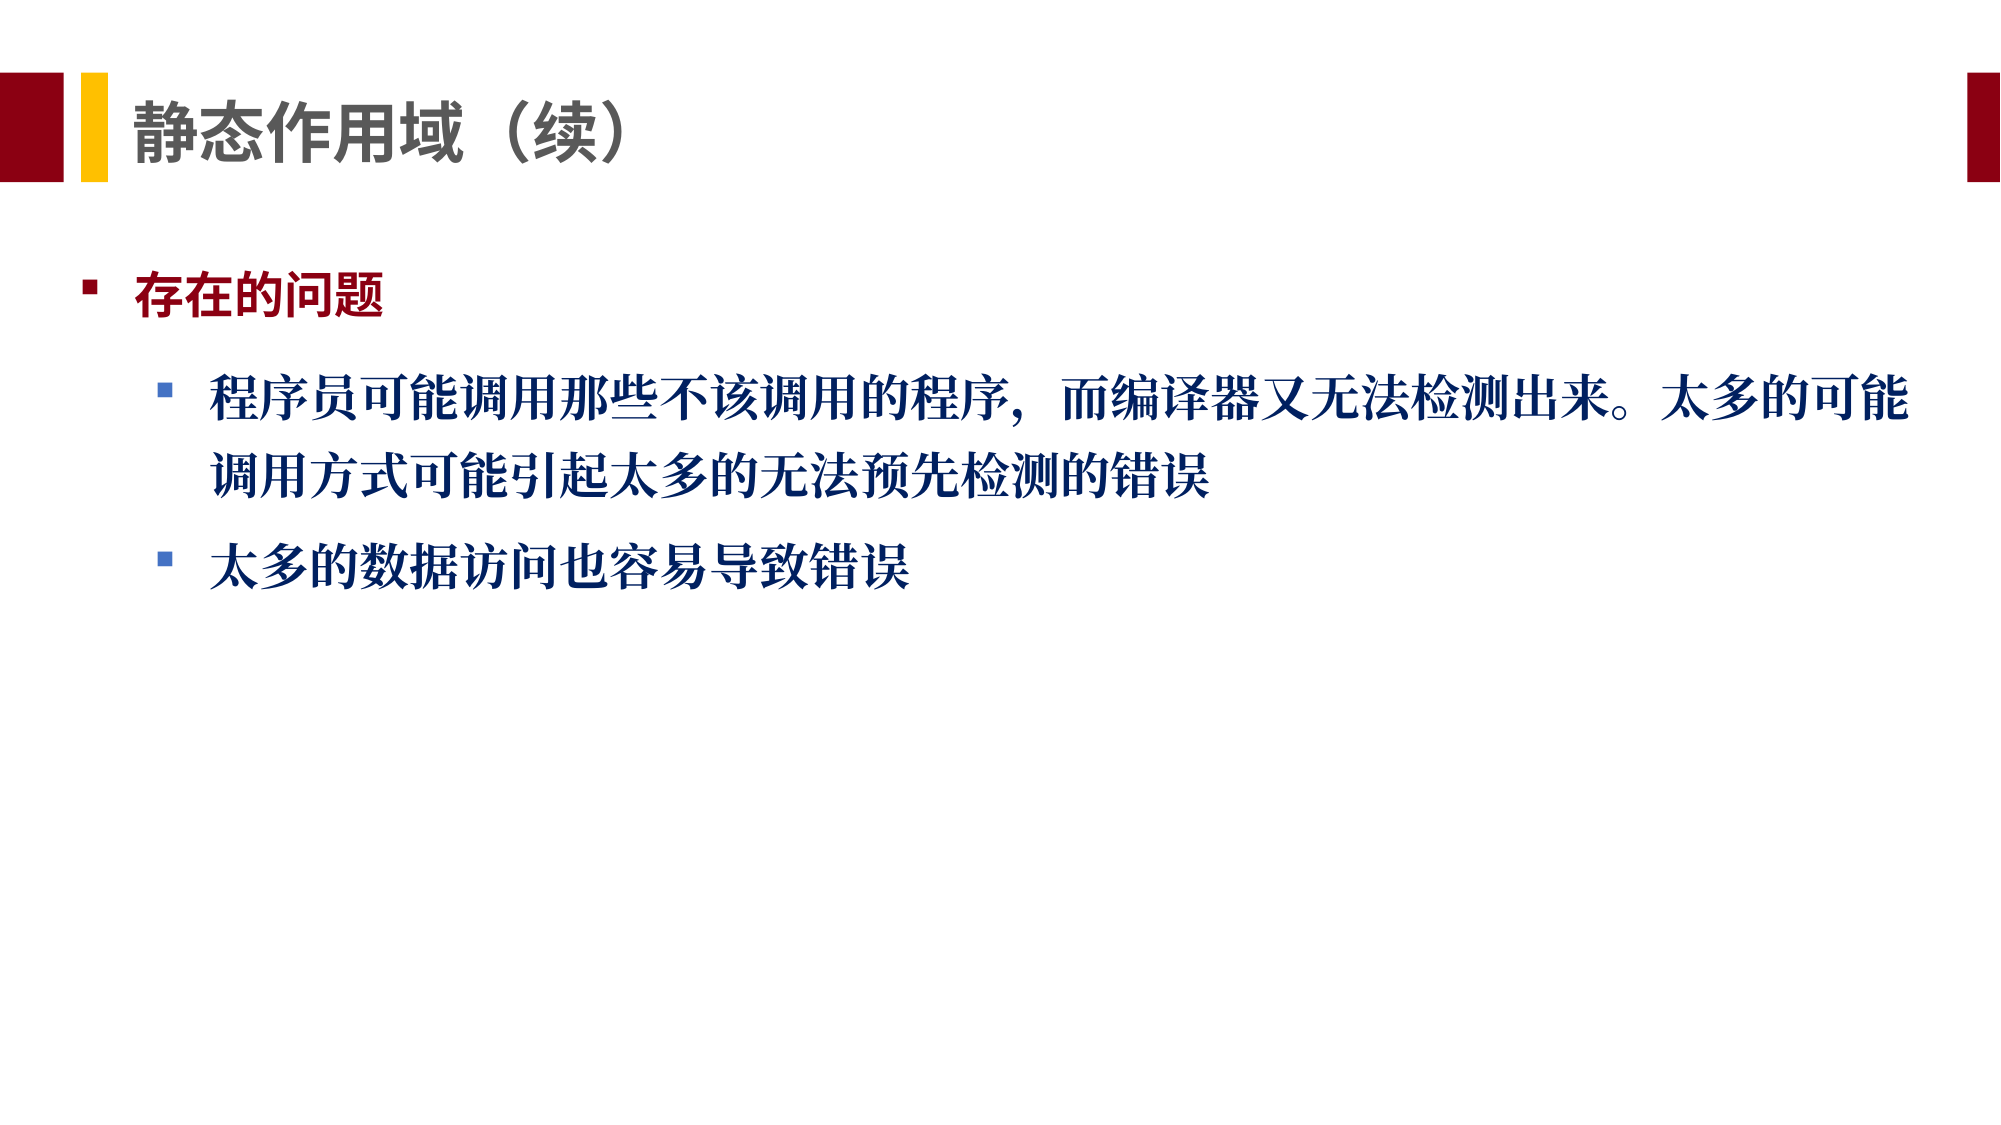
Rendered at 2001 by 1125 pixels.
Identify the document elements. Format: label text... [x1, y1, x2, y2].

text_box [1966, 71, 2000, 183]
text_box [80, 71, 109, 183]
text_box 存在的问题 程序员可能调用那些不该调用的程序，而编译器又无法检测出来。太多的可能调用方式可能引起太多的无法预先检测的错误 太多的数据访问也容易导致错误 [63, 226, 1968, 694]
text_box [0, 71, 65, 183]
text_box 静态作用域（续） [132, 91, 1944, 172]
